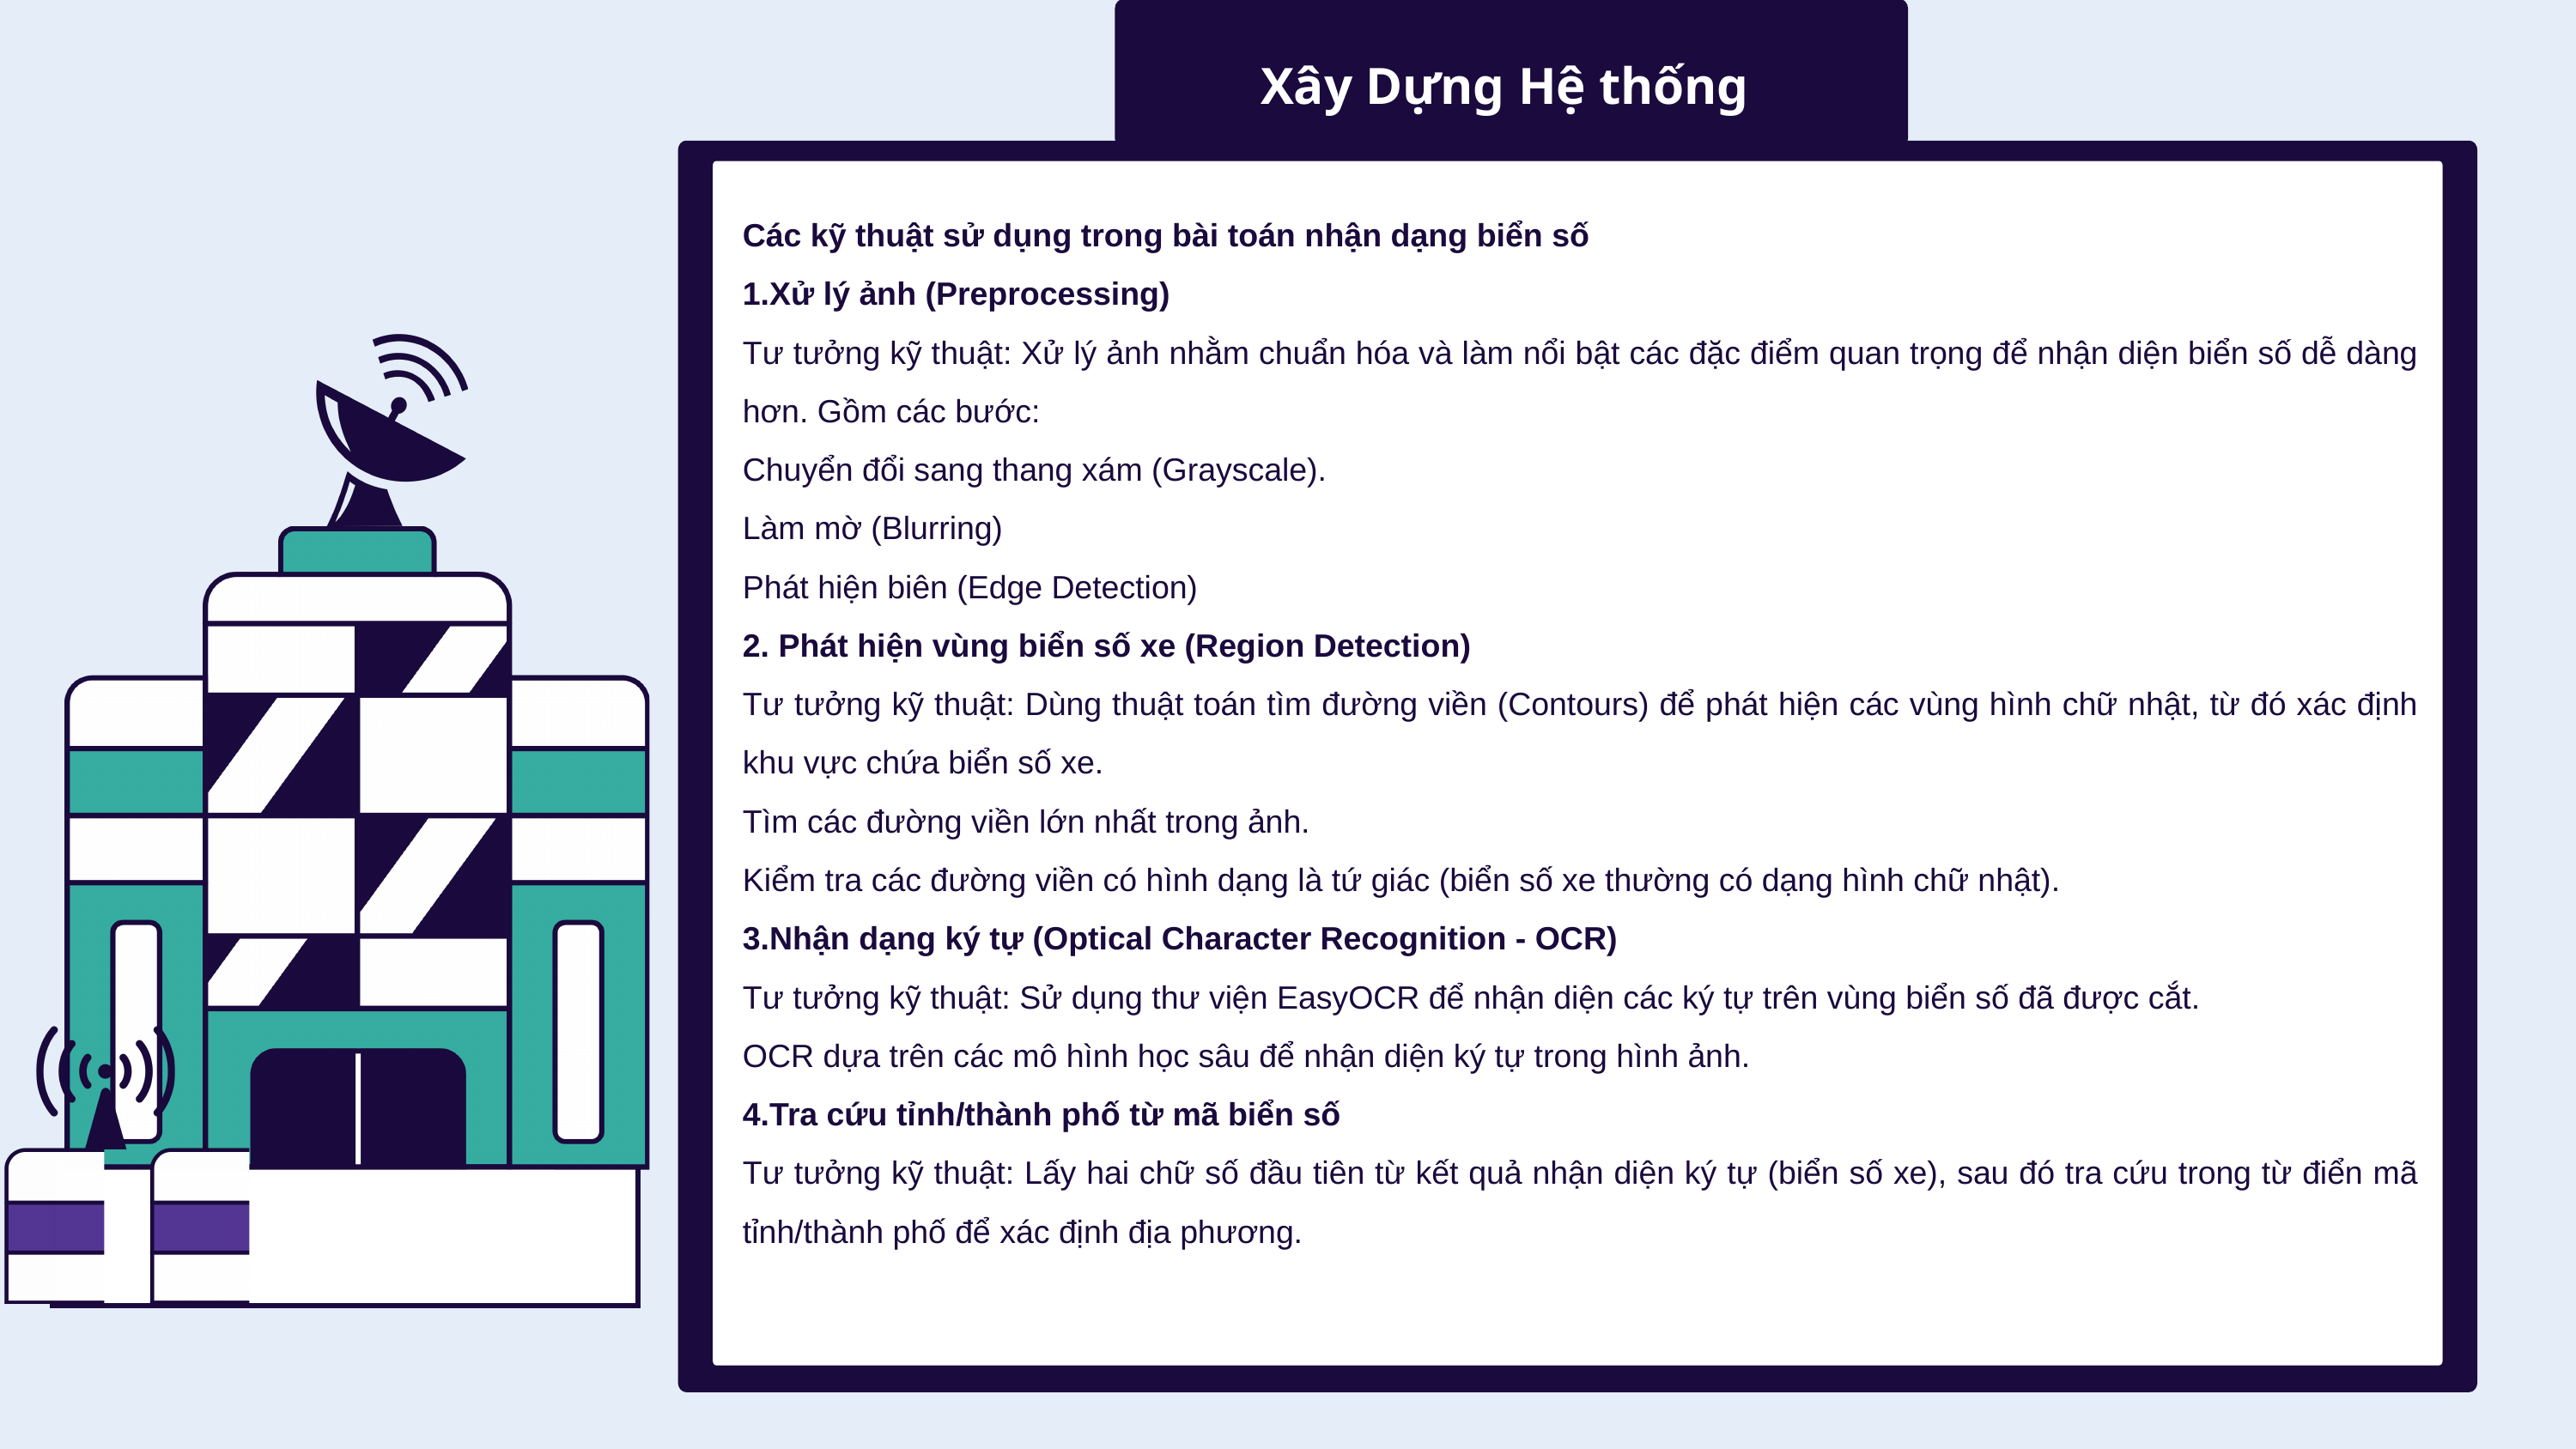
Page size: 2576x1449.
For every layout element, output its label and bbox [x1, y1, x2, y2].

text_box [289, 316, 469, 557]
text_box [1115, 0, 1907, 148]
text_box [709, 158, 2446, 1368]
text_box [680, 142, 2476, 1390]
text_box [64, 526, 650, 1170]
text_box [0, 1026, 250, 1304]
text_box [253, 1157, 639, 1306]
